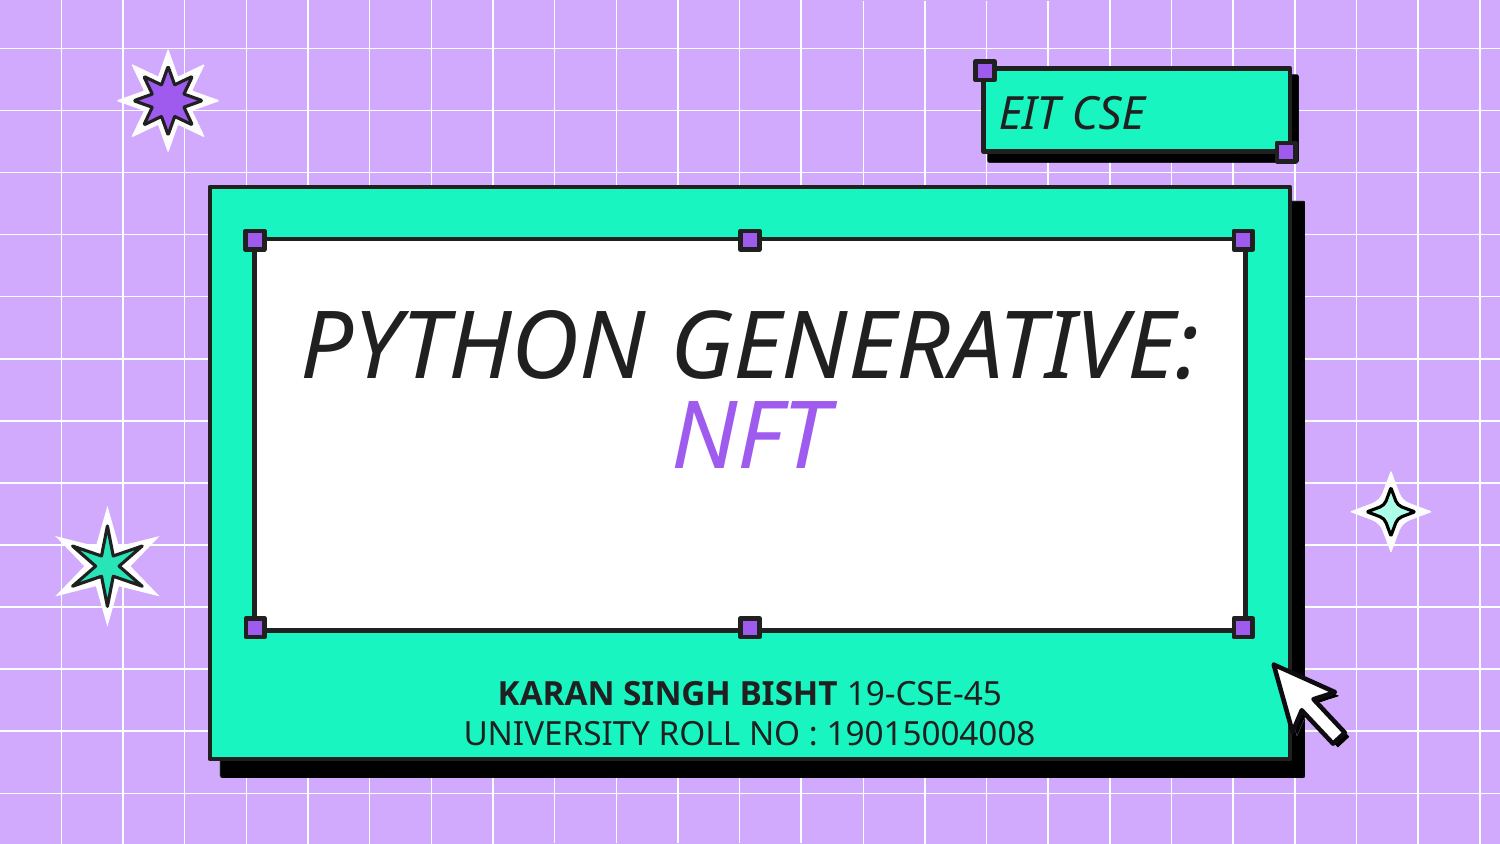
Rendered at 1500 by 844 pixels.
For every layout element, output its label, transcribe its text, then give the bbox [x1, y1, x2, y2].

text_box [1350, 470, 1432, 553]
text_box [1271, 662, 1348, 747]
text_box [1276, 142, 1296, 162]
subtitle EIT CSE [981, 66, 1292, 154]
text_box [116, 49, 220, 152]
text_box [54, 505, 160, 627]
subtitle KARAN SINGH BISHT 19-CSE-45 UNIVERSITY ROLL NO : 19015004008 [275, 657, 1225, 722]
title PYTHON GENERATIVE: NFT [275, 291, 1225, 592]
text_box [975, 61, 995, 80]
